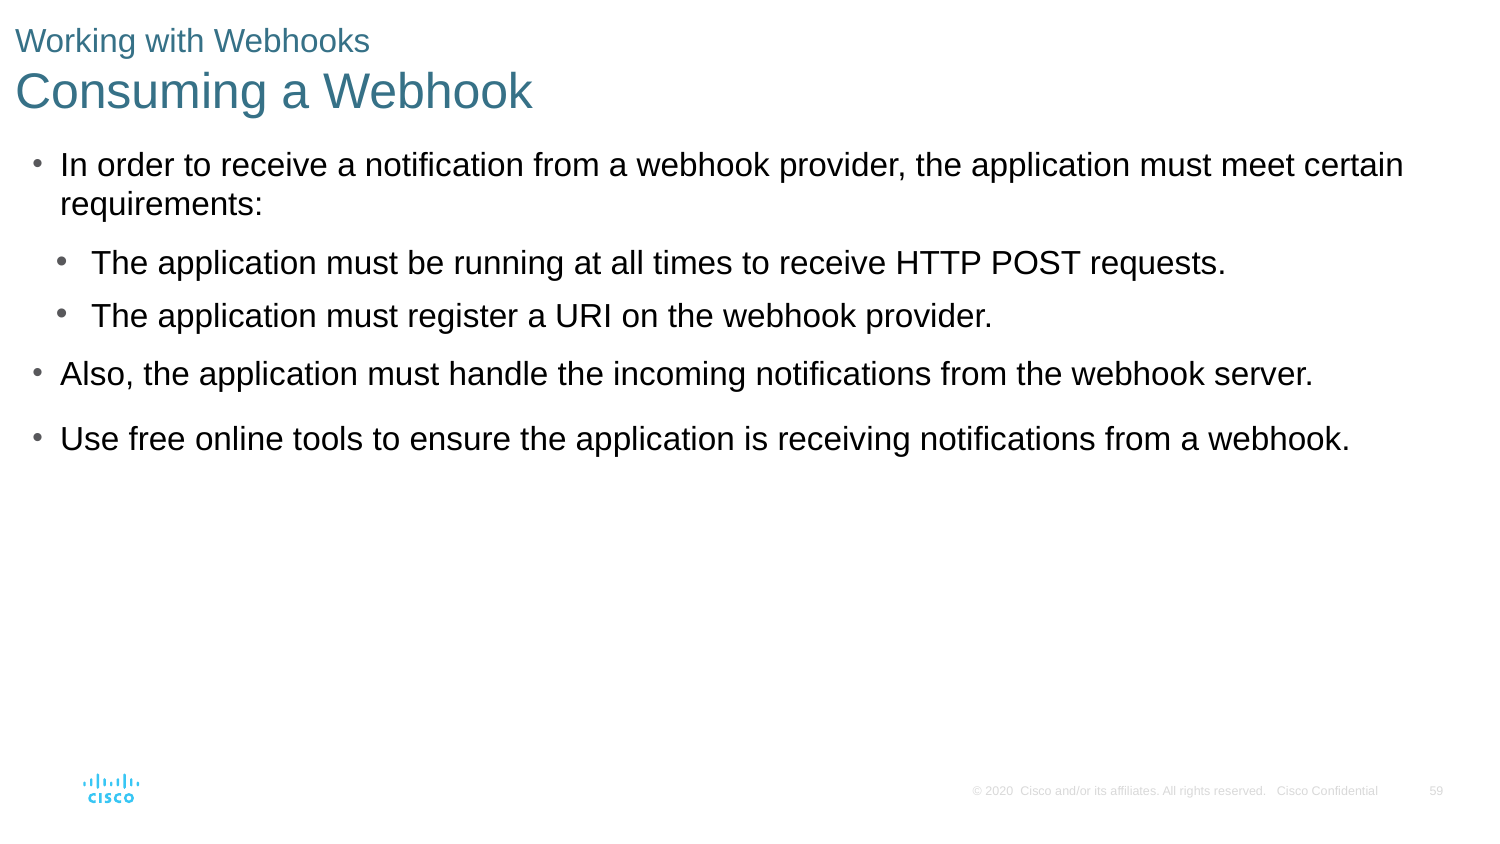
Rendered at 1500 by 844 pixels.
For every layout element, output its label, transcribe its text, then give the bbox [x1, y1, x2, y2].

title Working with Webhooks Consuming a Webhook [0, 6, 1500, 131]
text_box In order to receive a notification from a webhook provider, the application must meet certain requirements: The application must be running at all times to receive HTTP POST requests. The application must register a URI on the webhook provider. Also, the application must handle the incoming notifications from the webhook server. Use free online tools to ensure the application is receiving notifications from a webhook. [17, 135, 1443, 548]
